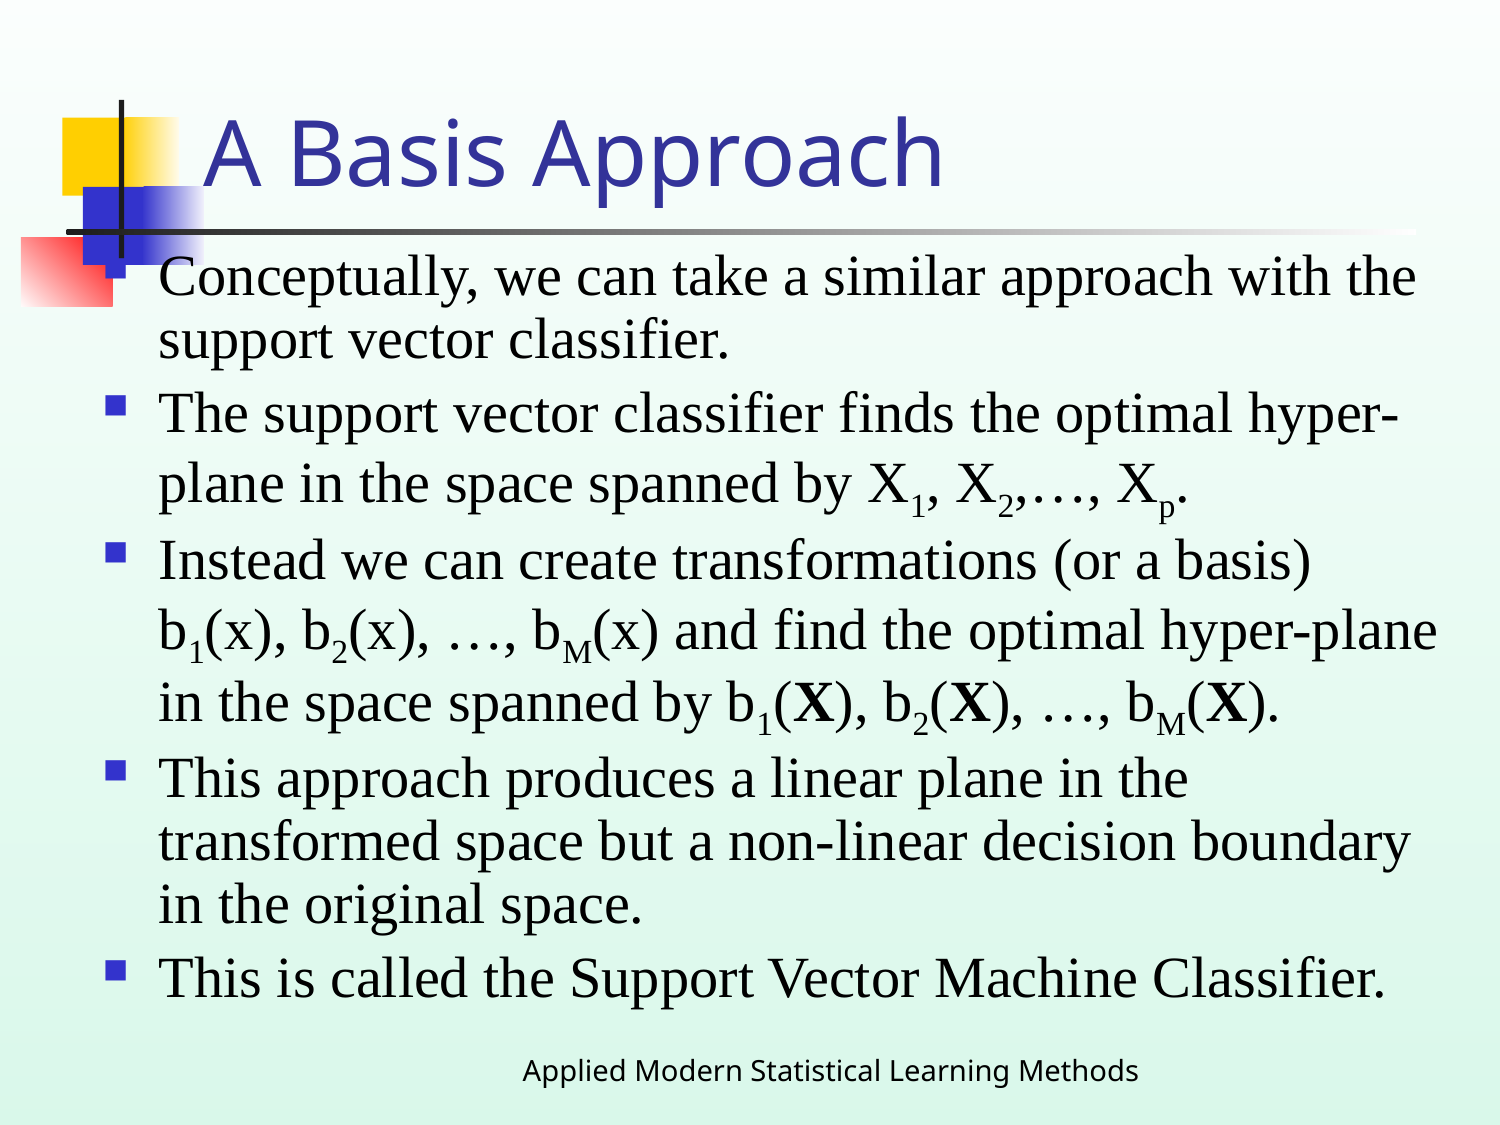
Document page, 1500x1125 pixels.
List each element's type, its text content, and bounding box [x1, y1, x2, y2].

title A Basis Approach [188, 35, 1468, 213]
footer Applied Modern Statistical Learning Methods [487, 1025, 1175, 1100]
list Conceptually, we can take a similar approach with the support vector classifier. The support vector classifier finds the optimal hyper-plane in the space spanned by X1, X2,…, Xp. Instead we can create transformations (or a basis) b1(x), b2(x), …, bM(x) and find the optimal hyper-plane in the space spanned by b1(X), b2(X), …, bM(X). This approach produces a linear plane in the transformed space but a non-linear decision boundary in the original space. This is called the Support Vector Machine Classifier. [87, 237, 1463, 1025]
